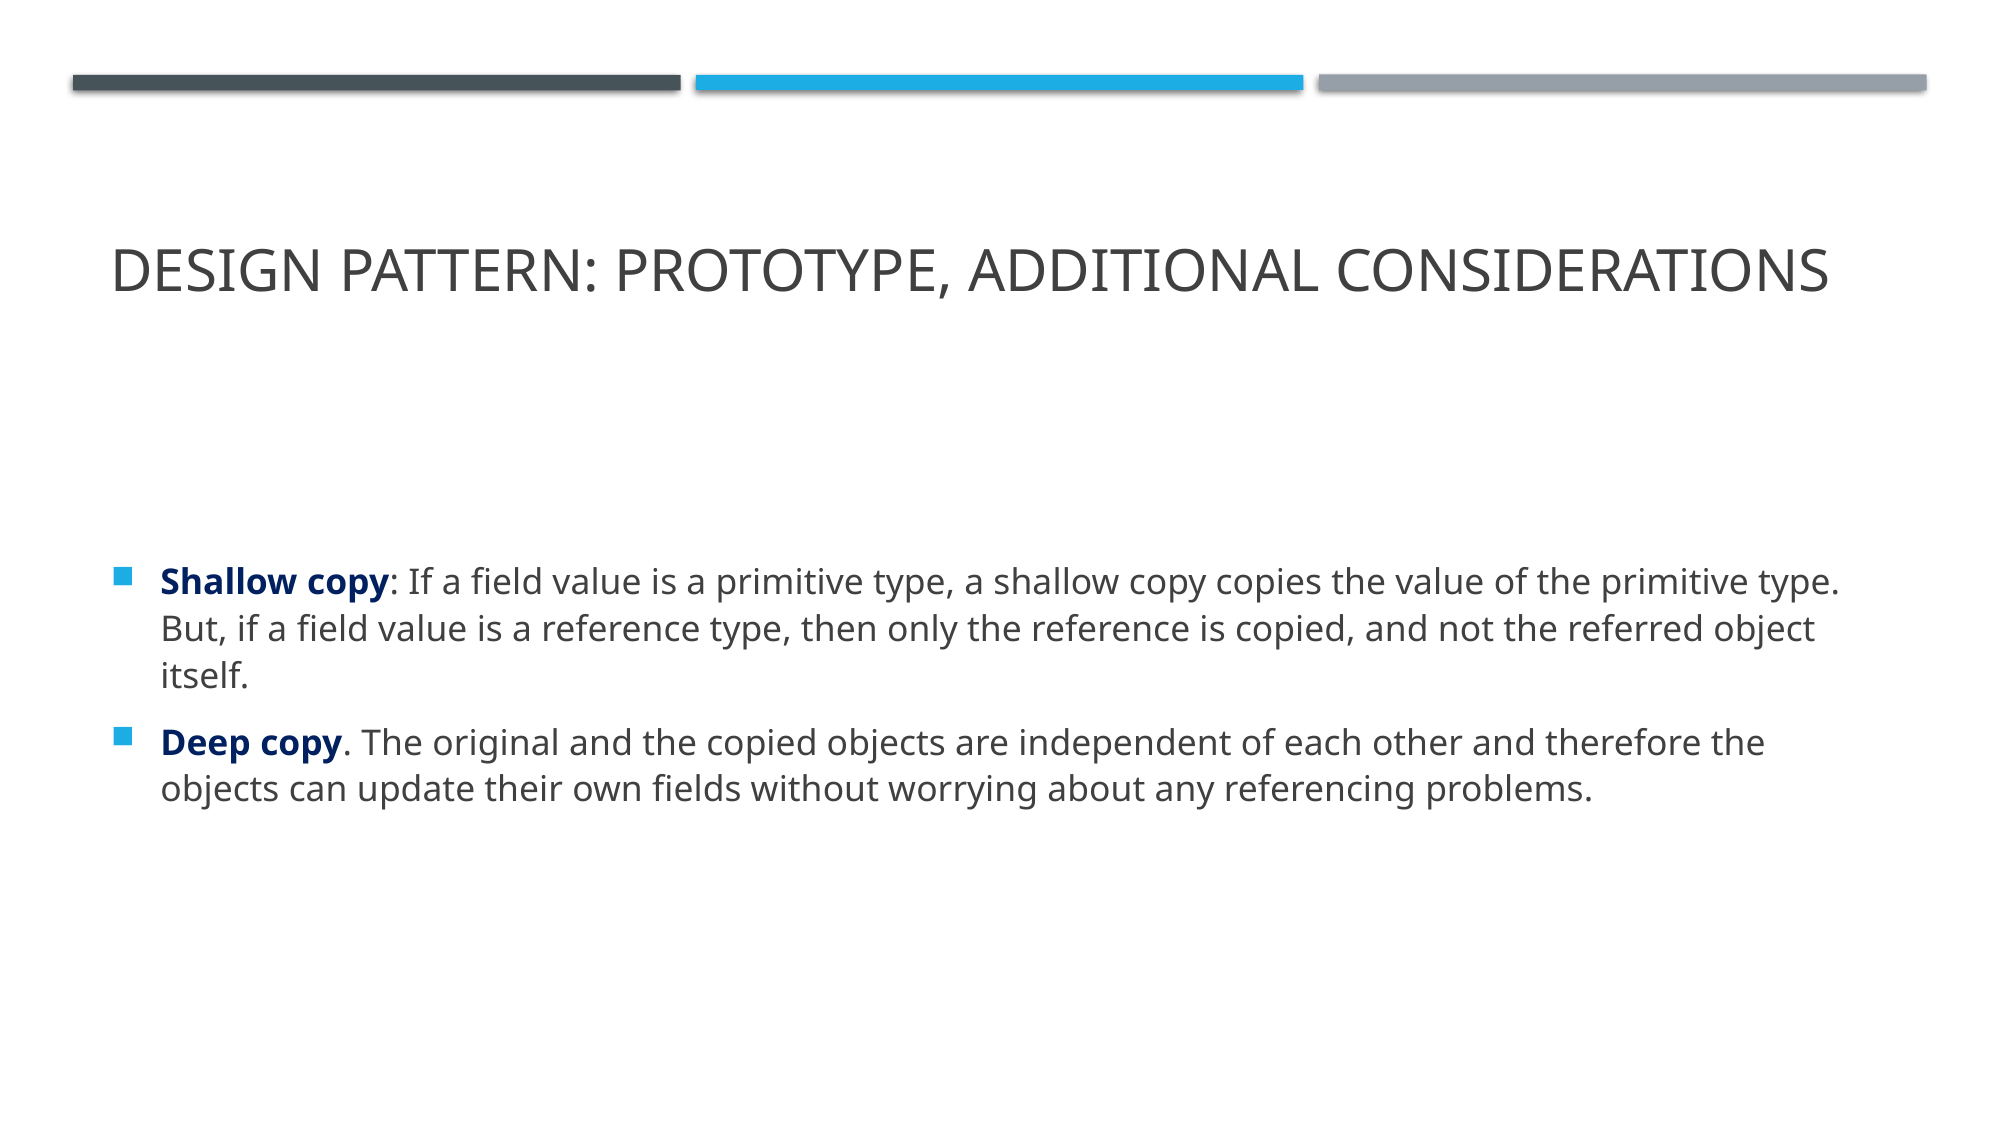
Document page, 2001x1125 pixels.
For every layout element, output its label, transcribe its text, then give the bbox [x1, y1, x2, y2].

list Shallow copy: If a field value is a primitive type, a shallow copy copies the value of the primitive type. But, if a field value is a reference type, then only the reference is copied, and not the referred object itself. Deep copy. The original and the copied objects are independent of each other and therefore the objects can update their own fields without worrying about any referencing problems. [95, 383, 1905, 981]
title Design Pattern: Prototype, Additional Considerations [95, 115, 1905, 311]
